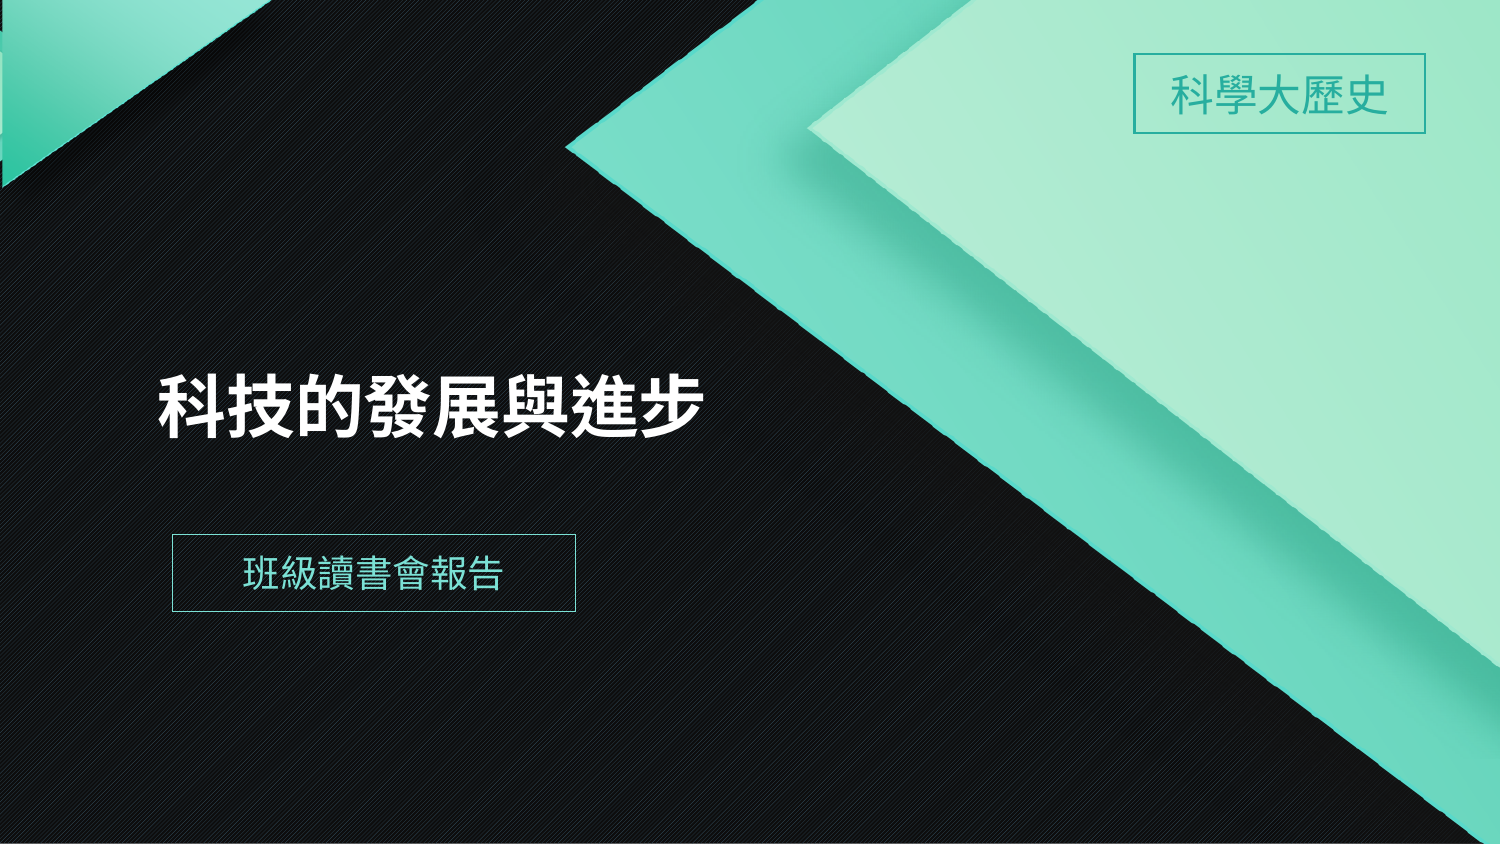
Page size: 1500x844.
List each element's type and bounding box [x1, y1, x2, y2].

text_box [2, 0, 1500, 844]
